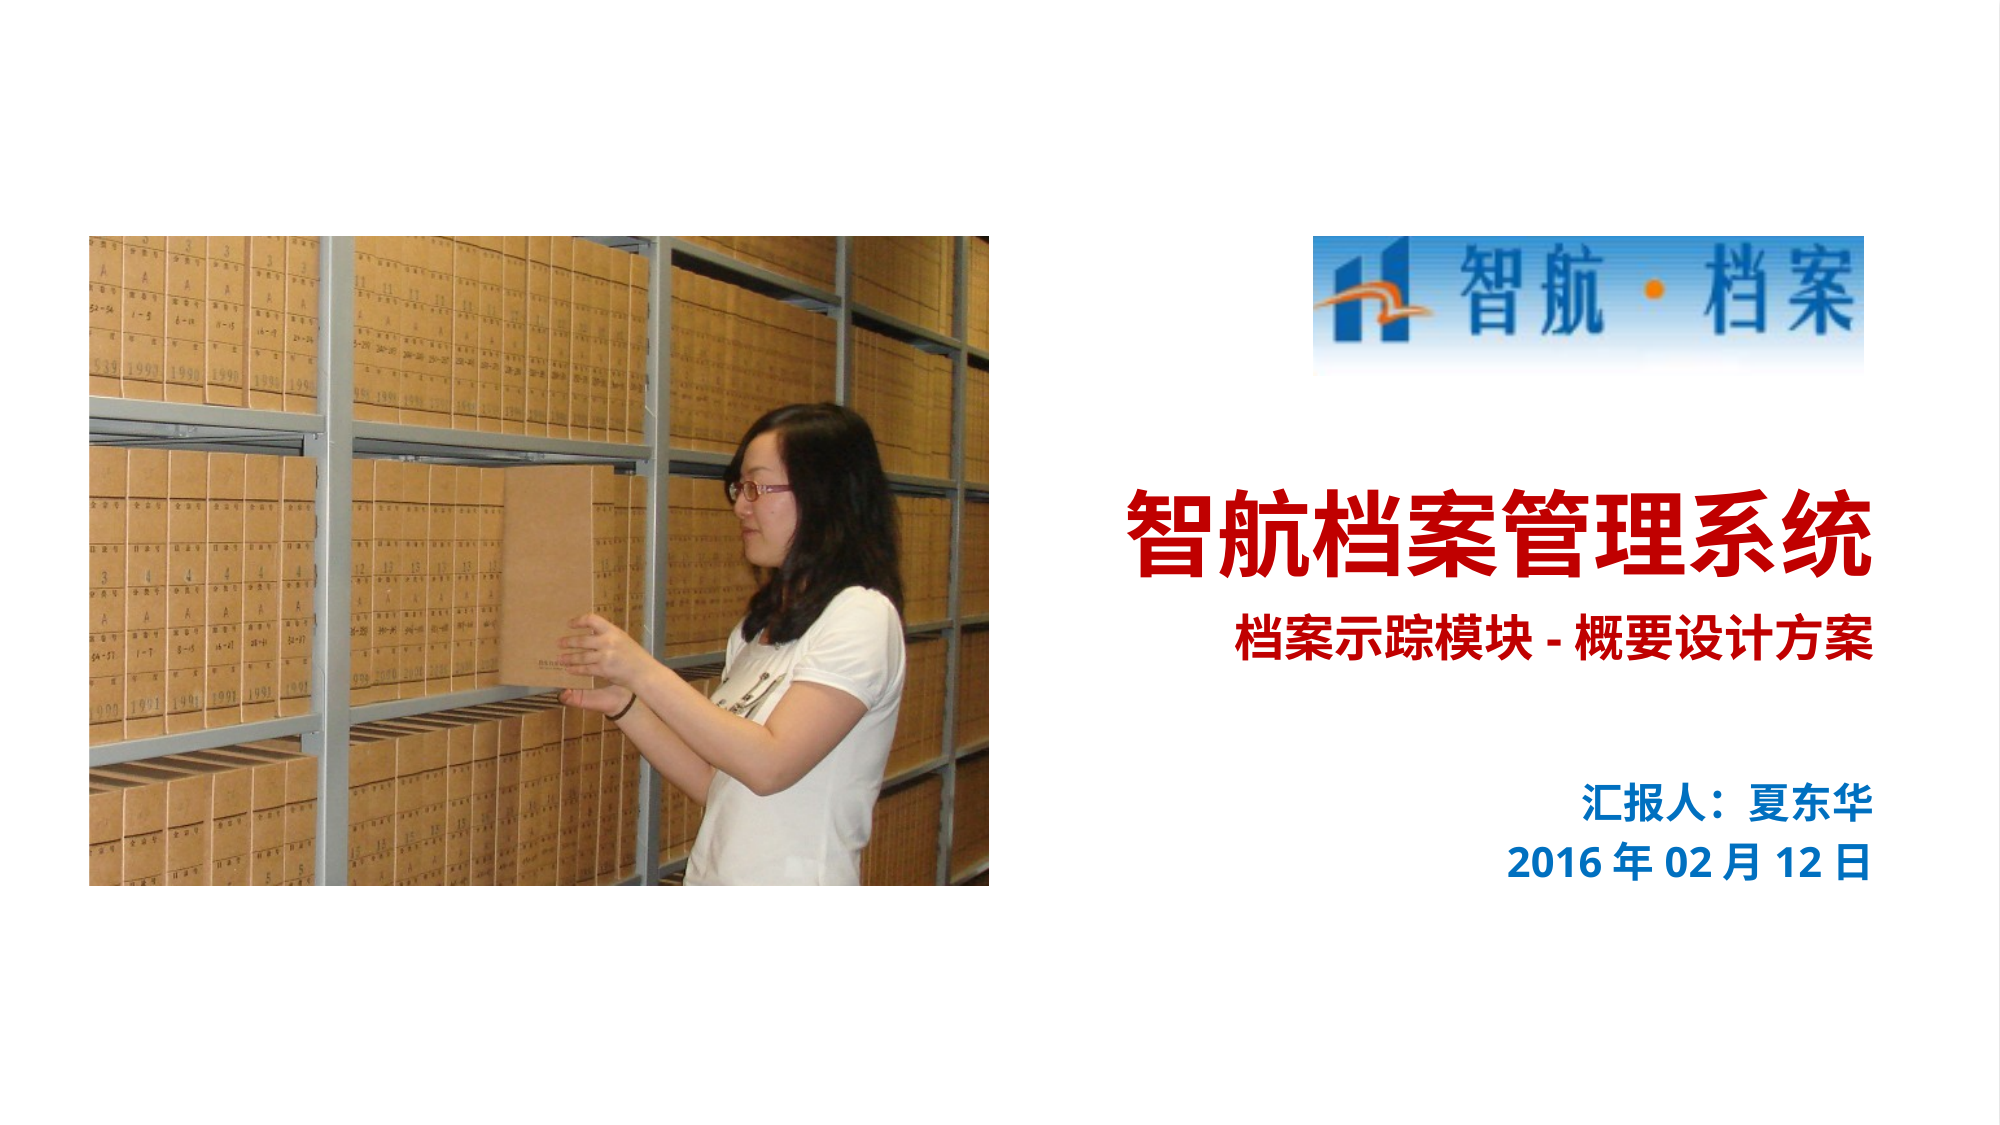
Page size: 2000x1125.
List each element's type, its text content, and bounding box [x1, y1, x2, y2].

text_box 汇报人：夏东华 2016年02月12日 [1449, 777, 1889, 886]
picture [1313, 236, 1865, 376]
picture [88, 236, 989, 886]
text_box 智航档案管理系统 档案示踪模块-概要设计方案 [1081, 427, 1889, 682]
